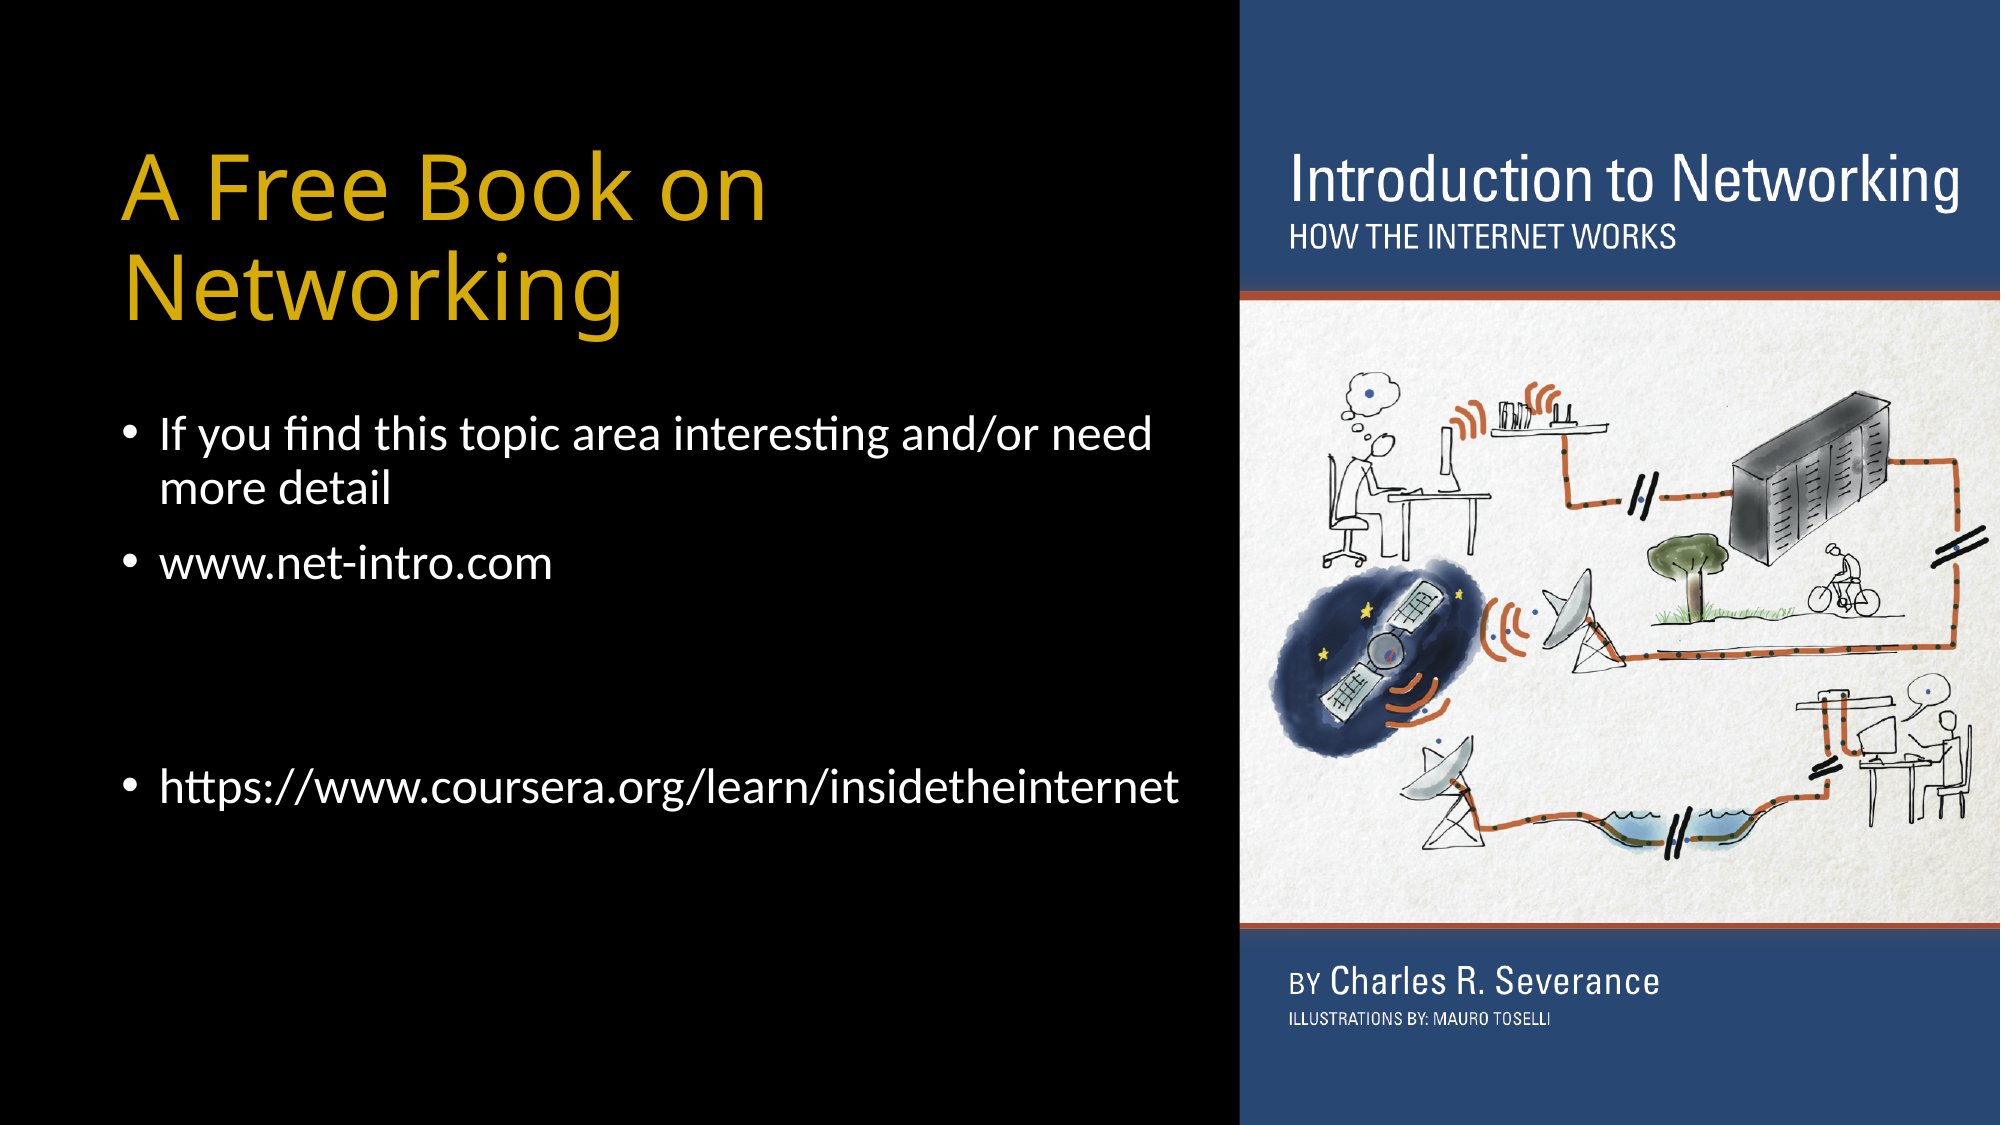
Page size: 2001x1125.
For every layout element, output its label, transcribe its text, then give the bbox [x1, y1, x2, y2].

list If you find this topic area interesting and/or need more detail www.net-intro.com https://www.coursera.org/learn/insidetheinternet [106, 399, 1210, 1021]
picture [1239, 0, 2000, 1125]
title A Free Book on Networking [106, 103, 1187, 379]
